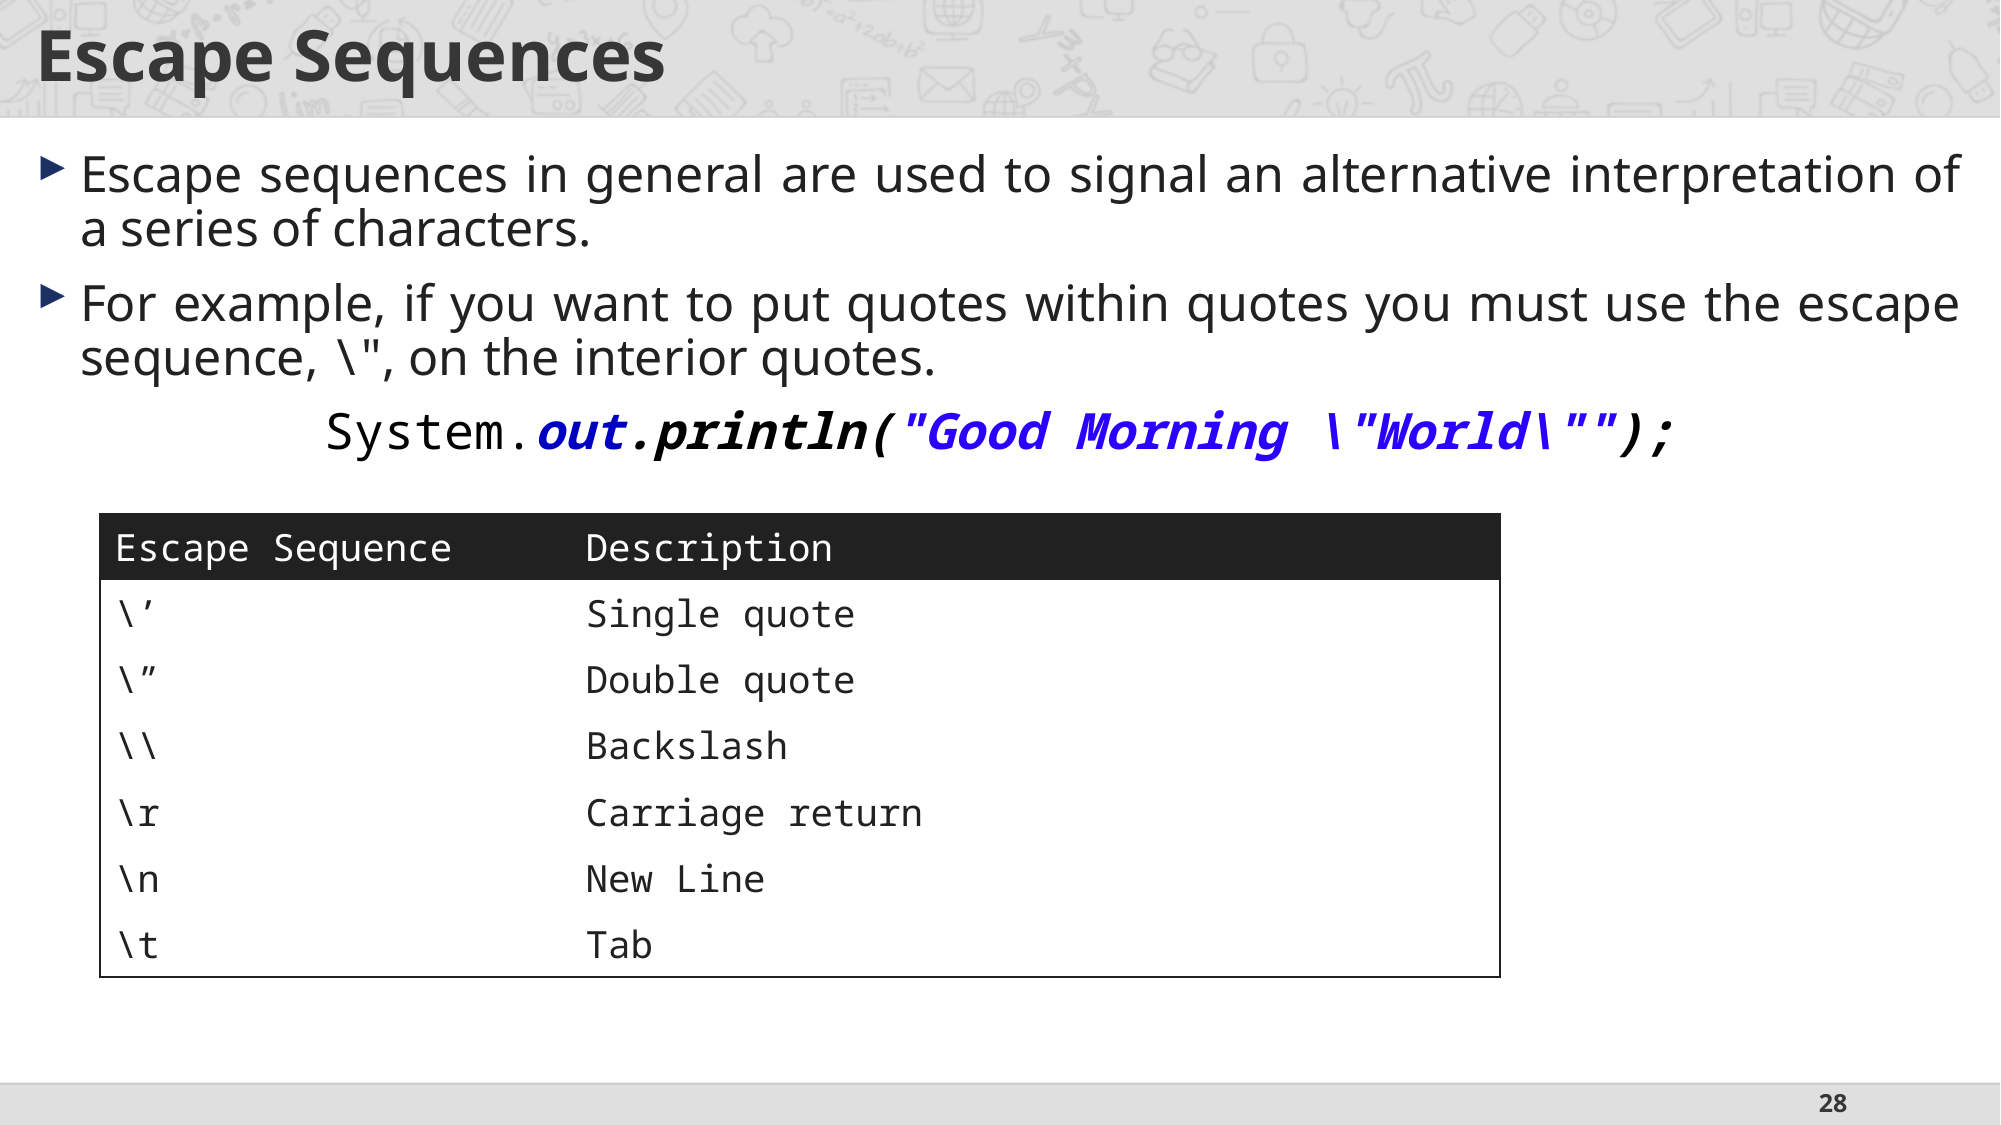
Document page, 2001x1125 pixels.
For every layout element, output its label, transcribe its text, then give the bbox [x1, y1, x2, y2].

table_cell New Line [571, 845, 1499, 911]
table_cell \n [101, 845, 571, 911]
title Escape Sequences [0, 0, 2000, 117]
table_cell Single quote [571, 580, 1499, 646]
table_cell \’ [101, 580, 571, 646]
table_cell Double quote [571, 646, 1499, 712]
table_cell Backslash [571, 712, 1499, 779]
table_header Description [571, 515, 1499, 580]
table_cell Carriage return [571, 779, 1499, 845]
table_cell \t [101, 911, 571, 976]
list Escape sequences in general are used to signal an alternative interpretation of a series of characters. For example, if you want to put quotes within quotes you must use the escape sequence, \", on the interior quotes. System.out.println("Good Morning \"World\""); [21, 141, 1978, 1067]
table_cell \r [101, 779, 571, 845]
table_cell Tab [571, 911, 1499, 976]
table_cell \\ [101, 712, 571, 779]
table_cell \” [101, 646, 571, 712]
table_header Escape Sequence [101, 515, 571, 580]
